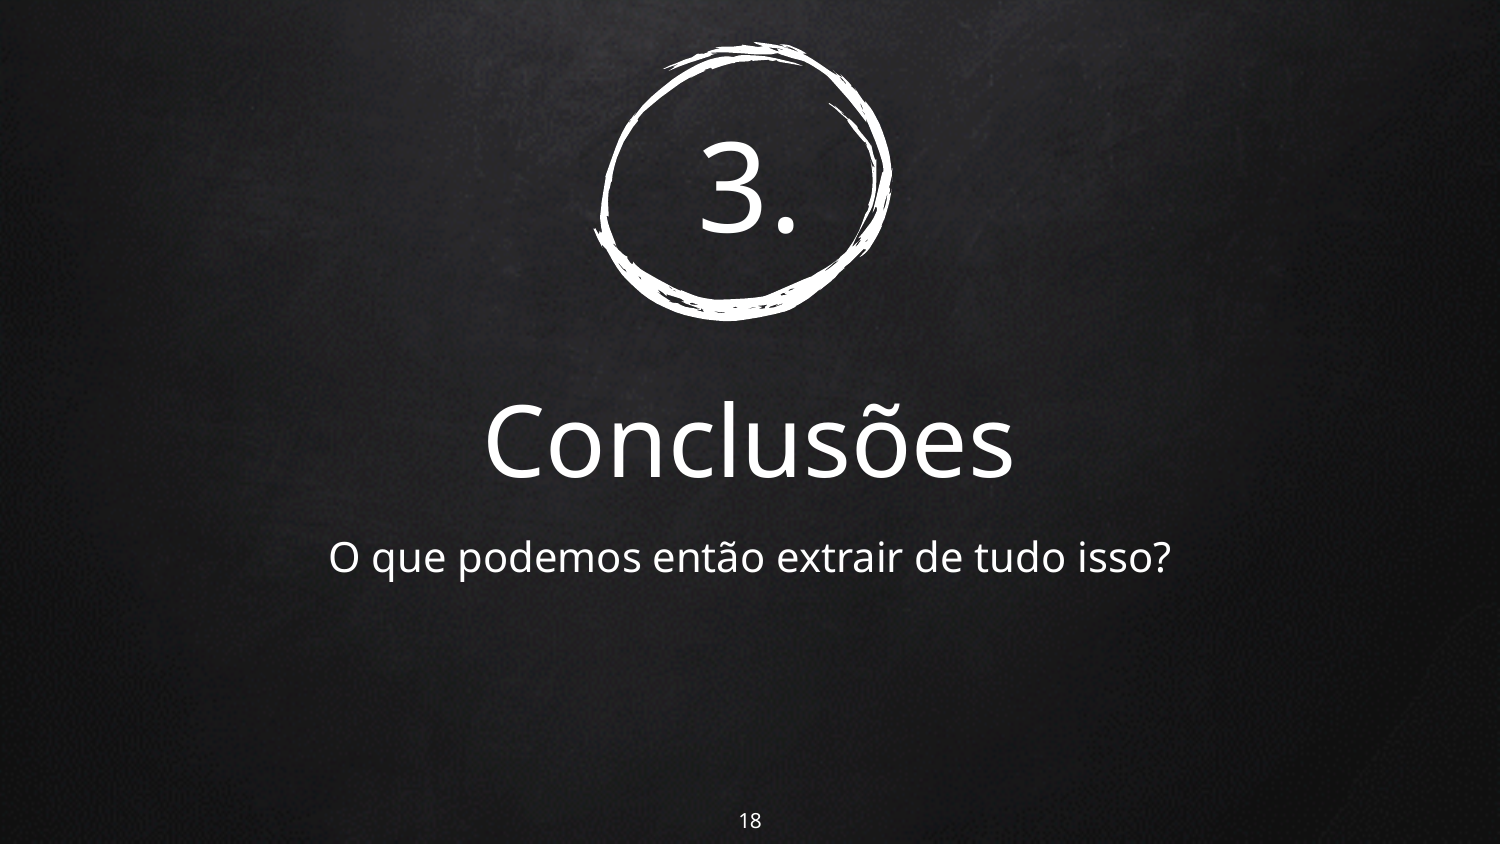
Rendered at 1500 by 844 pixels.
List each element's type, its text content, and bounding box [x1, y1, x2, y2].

slide_number ‹#› [705, 792, 795, 844]
title 3. Conclusões [112, 322, 1388, 513]
picture [0, 0, 1500, 844]
subtitle O que podemos então extrair de tudo isso? [112, 515, 1388, 645]
text_box [593, 41, 893, 322]
